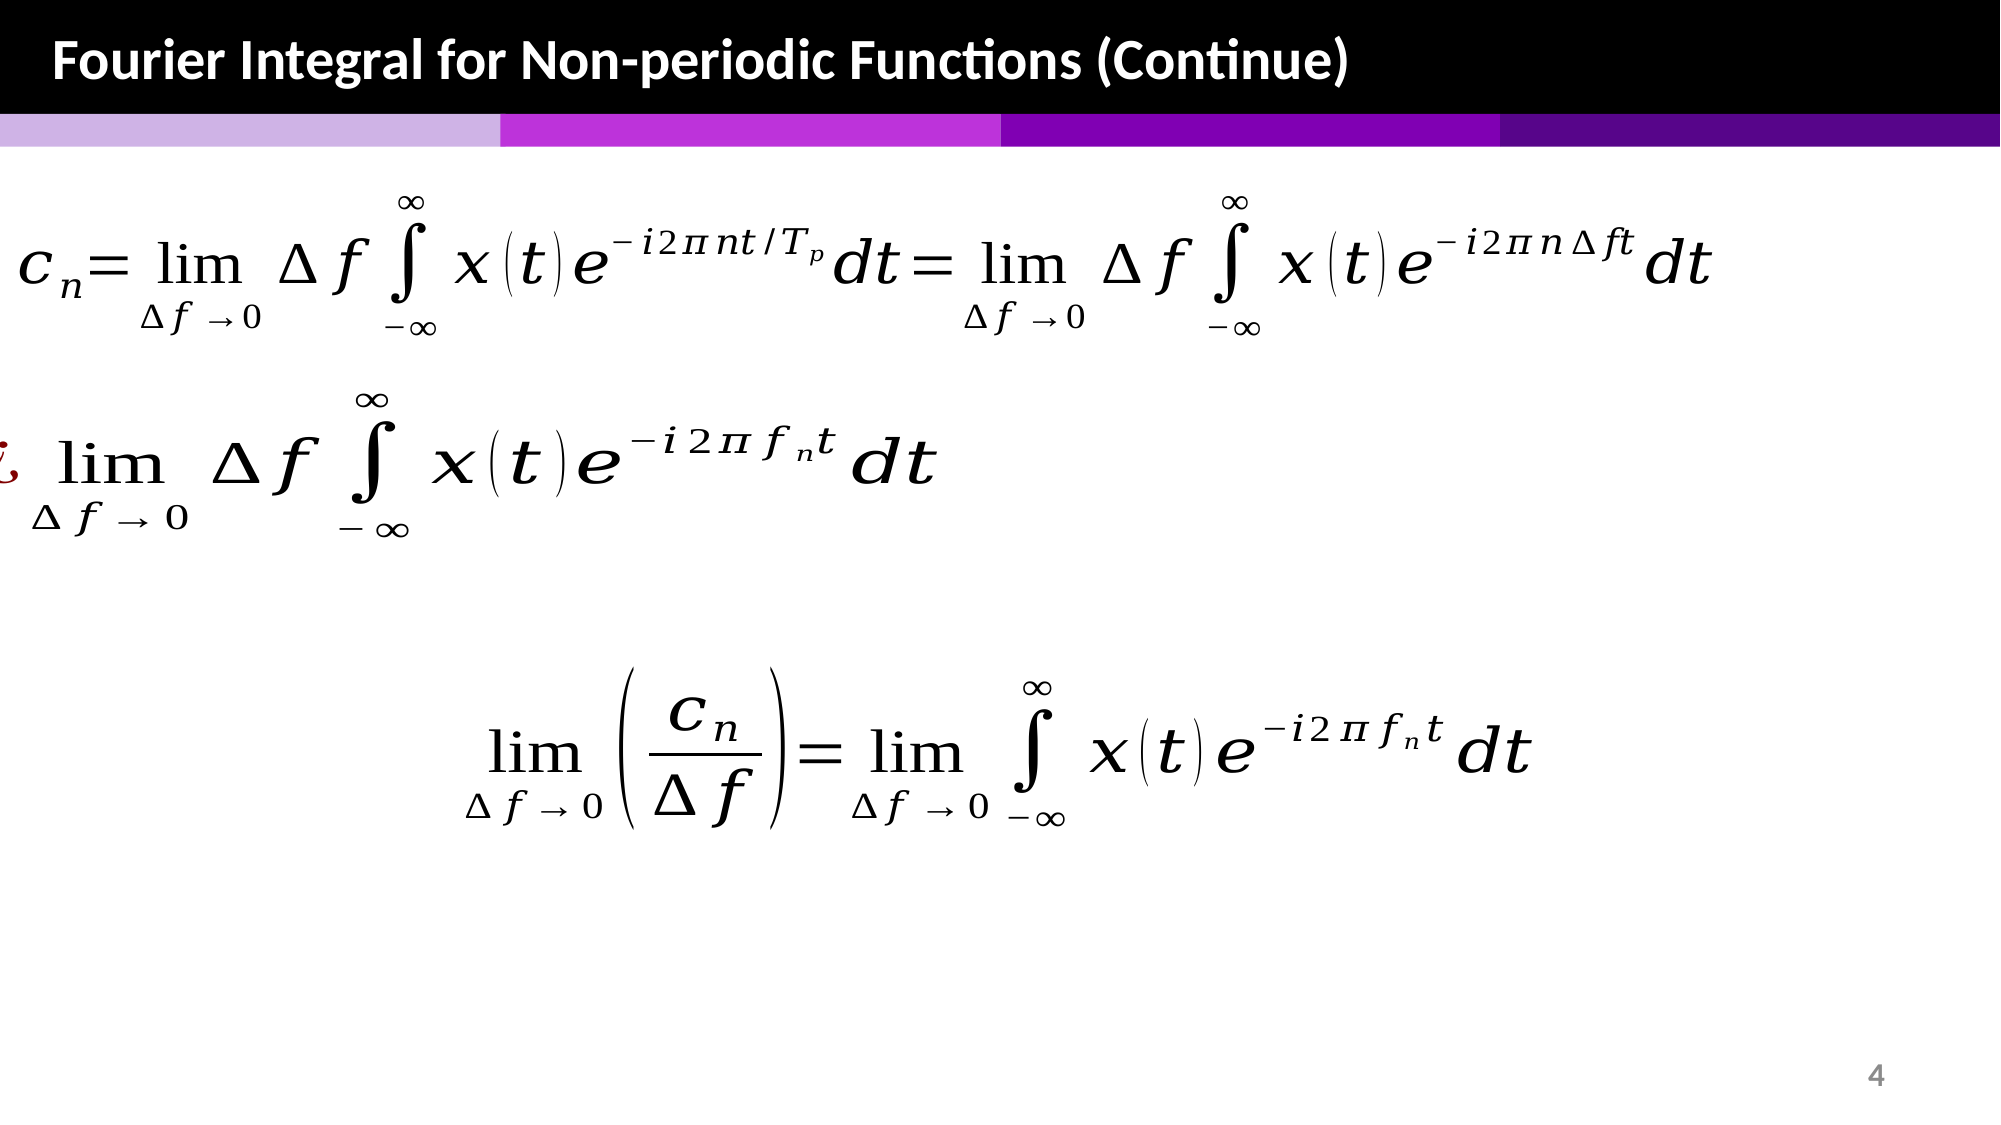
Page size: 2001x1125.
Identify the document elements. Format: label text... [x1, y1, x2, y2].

list Fourier Integral for Non-periodic Functions (Continue) [38, 0, 1962, 113]
